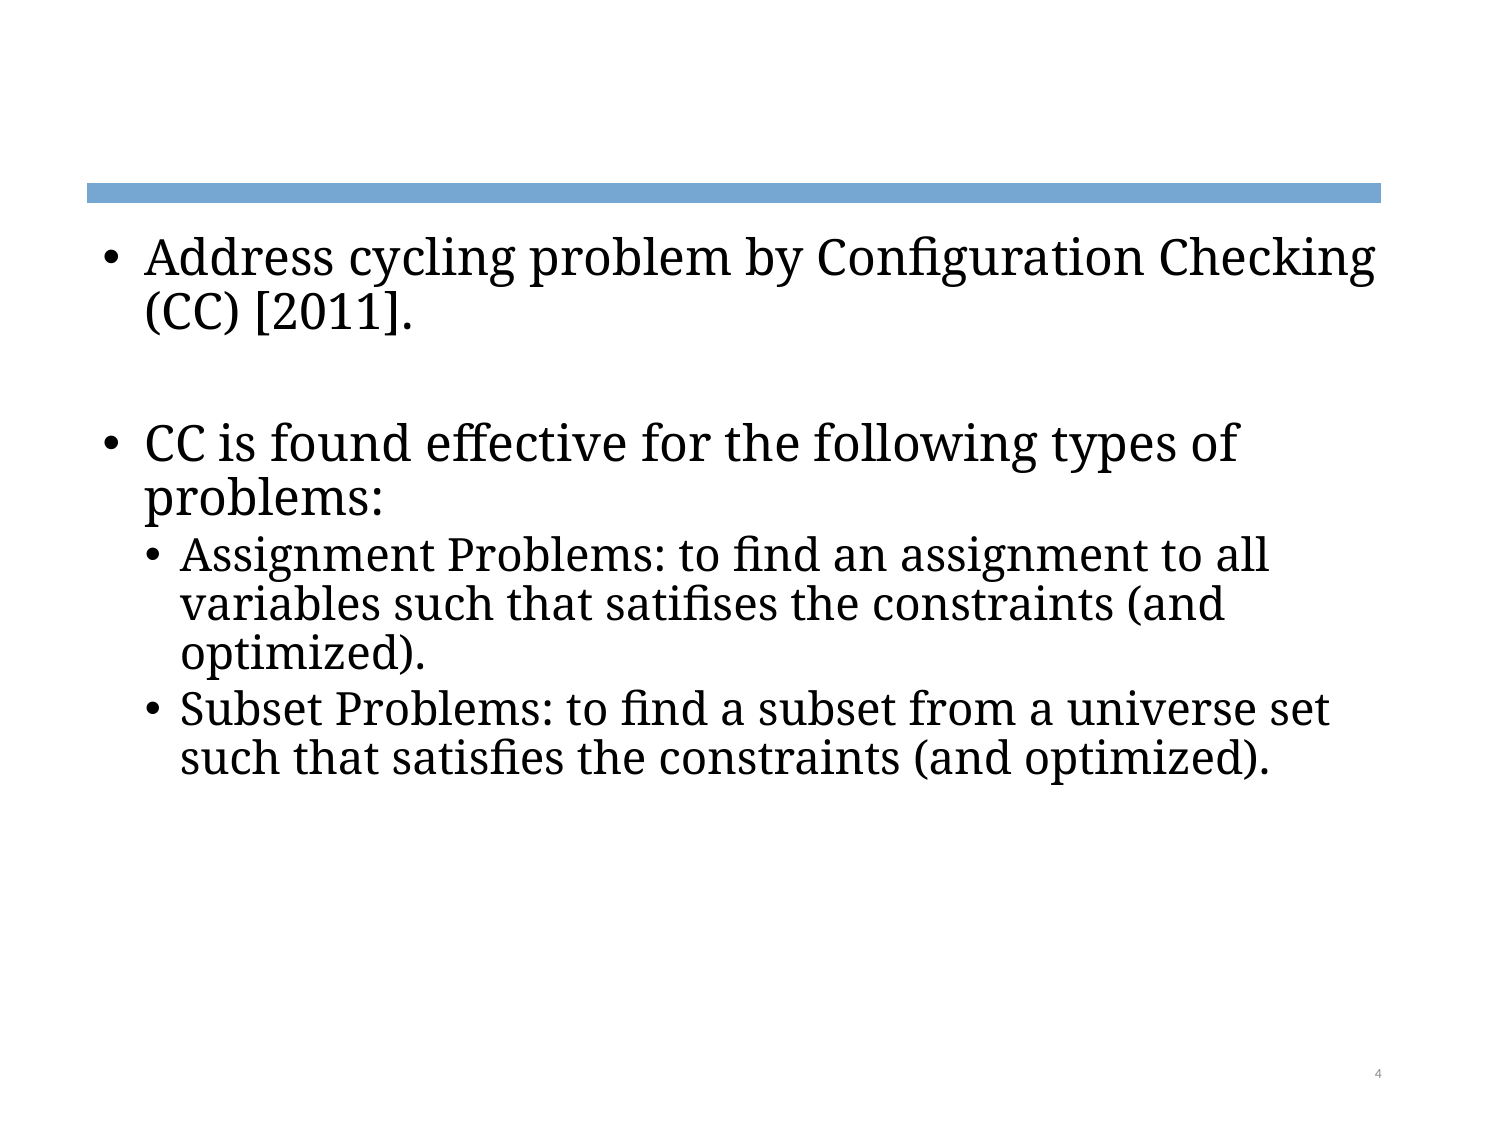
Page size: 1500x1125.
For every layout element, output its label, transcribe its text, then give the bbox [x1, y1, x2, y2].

list Address cycling problem by Configuration Checking (CC) [2011]. CC is found effective for the following types of problems: Assignment Problems: to find an assignment to all variables such that satifises the constraints (and optimized). Subset Problems: to find a subset from a universe set such that satisfies the constraints (and optimized). [87, 224, 1397, 1014]
slide_number 4 [1059, 1042, 1397, 1103]
